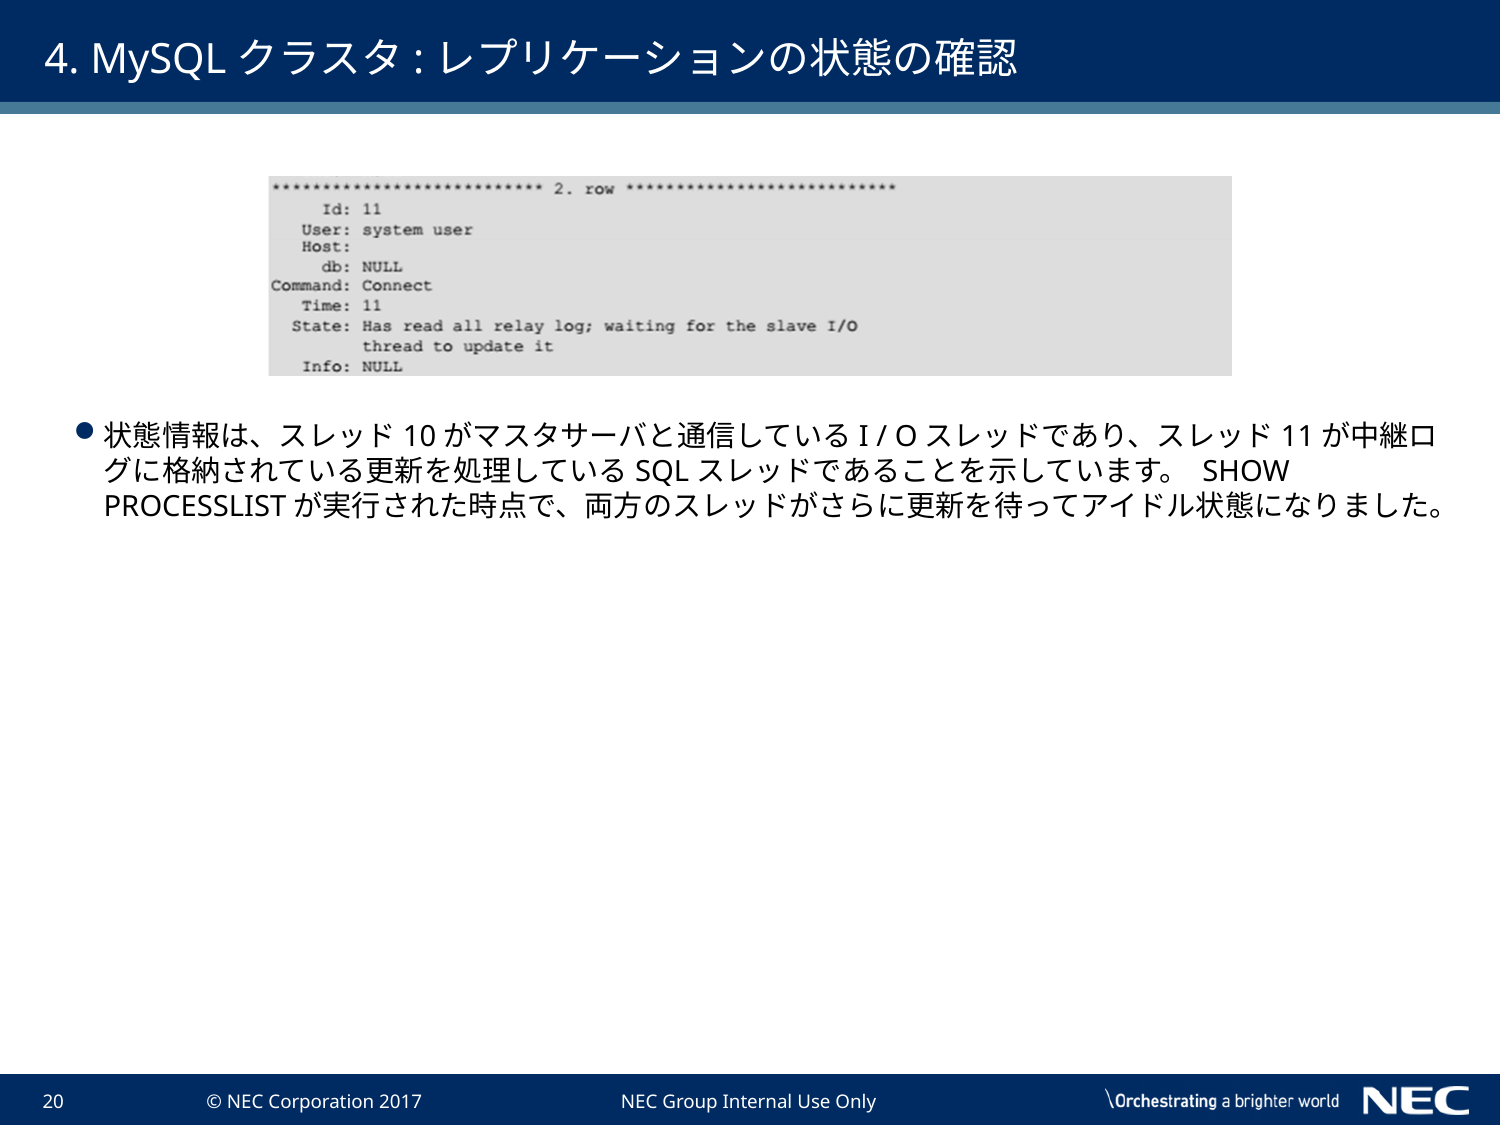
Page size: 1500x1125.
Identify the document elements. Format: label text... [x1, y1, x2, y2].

list 状態情報は、スレッド10がマスタサーバと通信しているI / Oスレッドであり、スレッド11が中継ログに格納されている更新を処理しているSQLスレッドであることを示しています。 SHOW PROCESSLISTが実行された時点で、両方のスレッドがさらに更新を待ってアイドル状態になりました。 [29, 137, 1471, 1059]
title 4. MySQLクラスタ:レプリケーションの状態の確認 [29, 18, 1471, 96]
picture [0, 1074, 1500, 1125]
picture [0, 0, 1500, 114]
picture [267, 176, 1233, 376]
